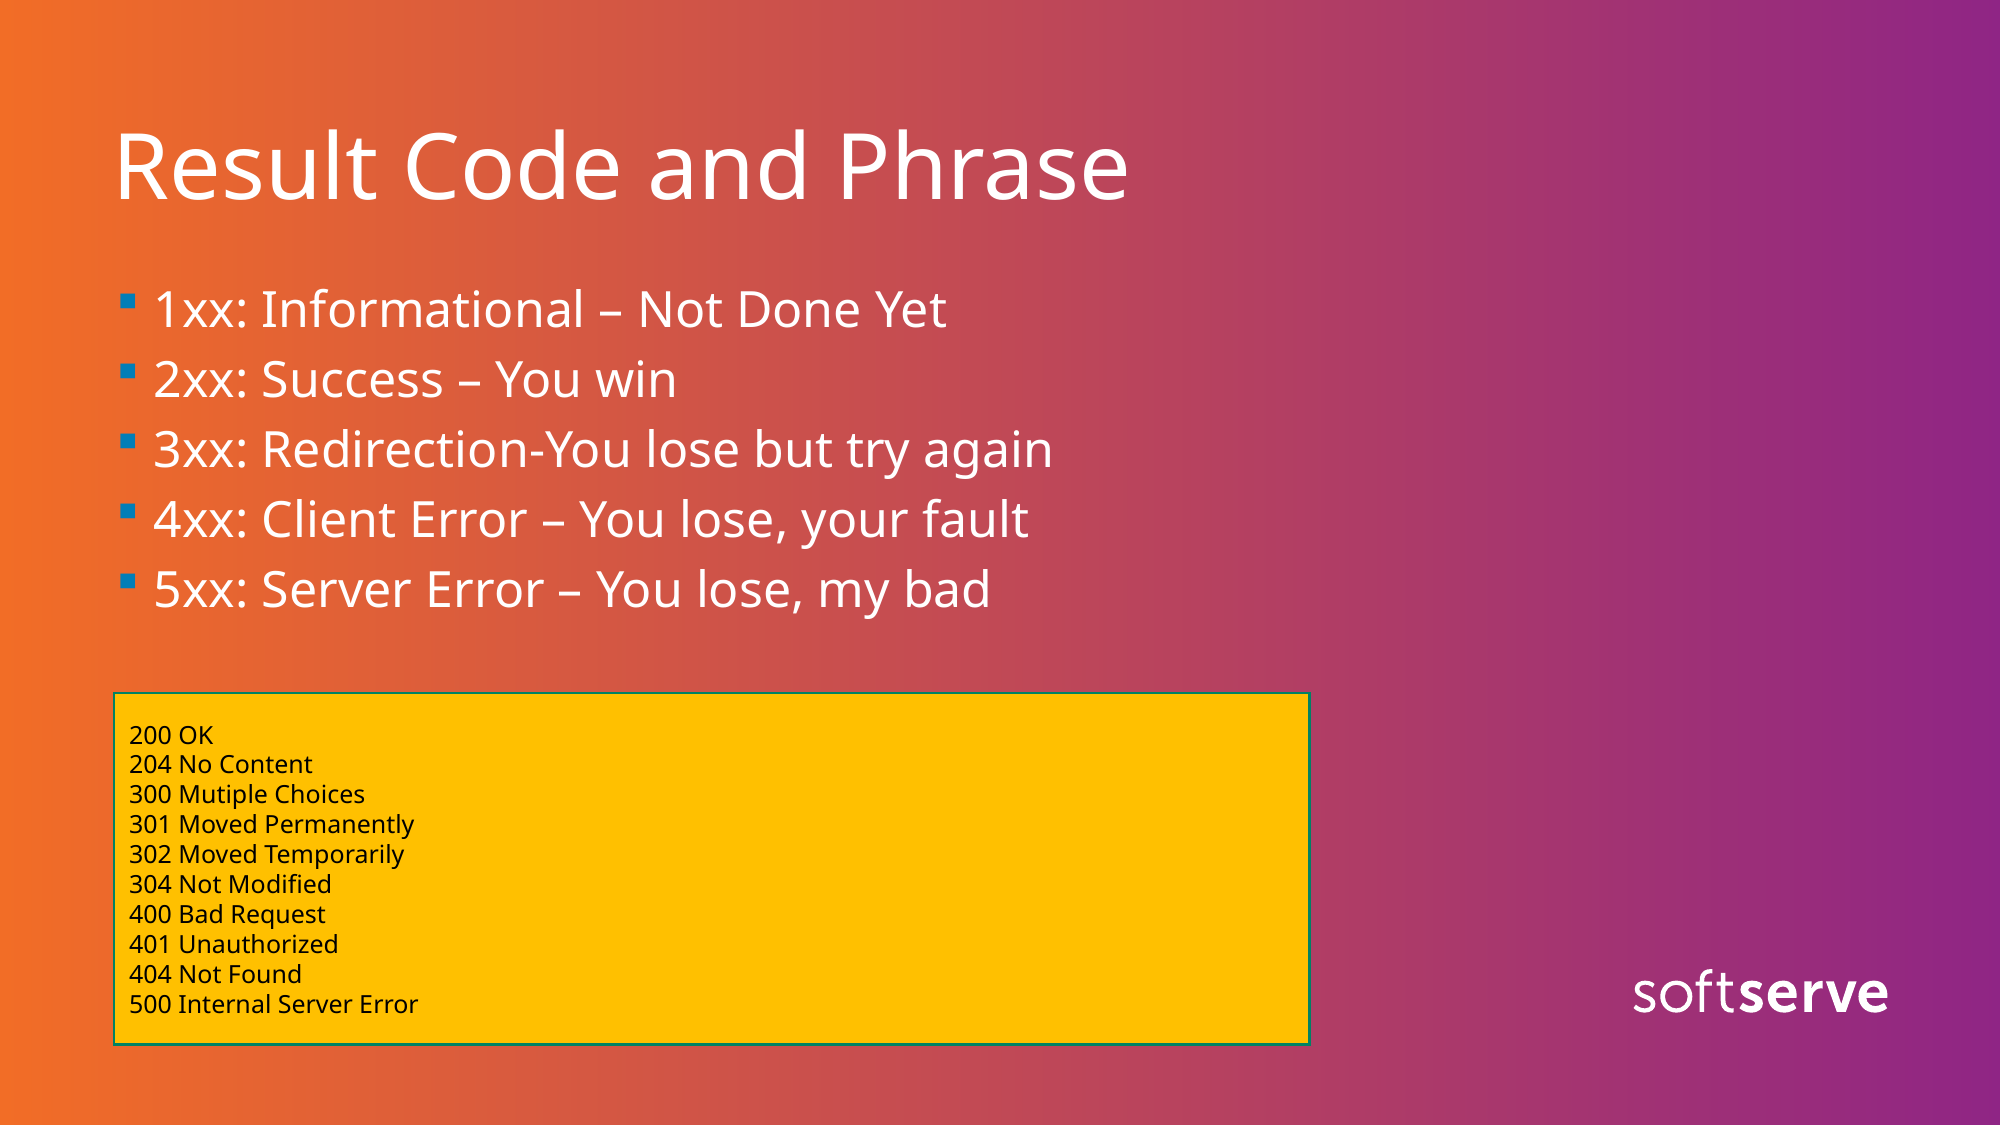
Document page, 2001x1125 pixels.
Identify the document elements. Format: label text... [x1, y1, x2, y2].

title Result Code and Phrase [112, 112, 1888, 225]
text_box 200 OK 204 No Content 300 Mutiple Choices 301 Moved Permanently 302 Moved Temporarily 304 Not Modified 400 Bad Request 401 Unauthorized 404 Not Found 500 Internal Server Error [113, 692, 1311, 1046]
text_box 1xx: Informational – Not Done Yet 2xx: Success – You win 3xx: Redirection-You lose but try again 4xx: Client Error – You lose, your fault 5xx: Server Error – You lose, my bad [101, 269, 1452, 739]
